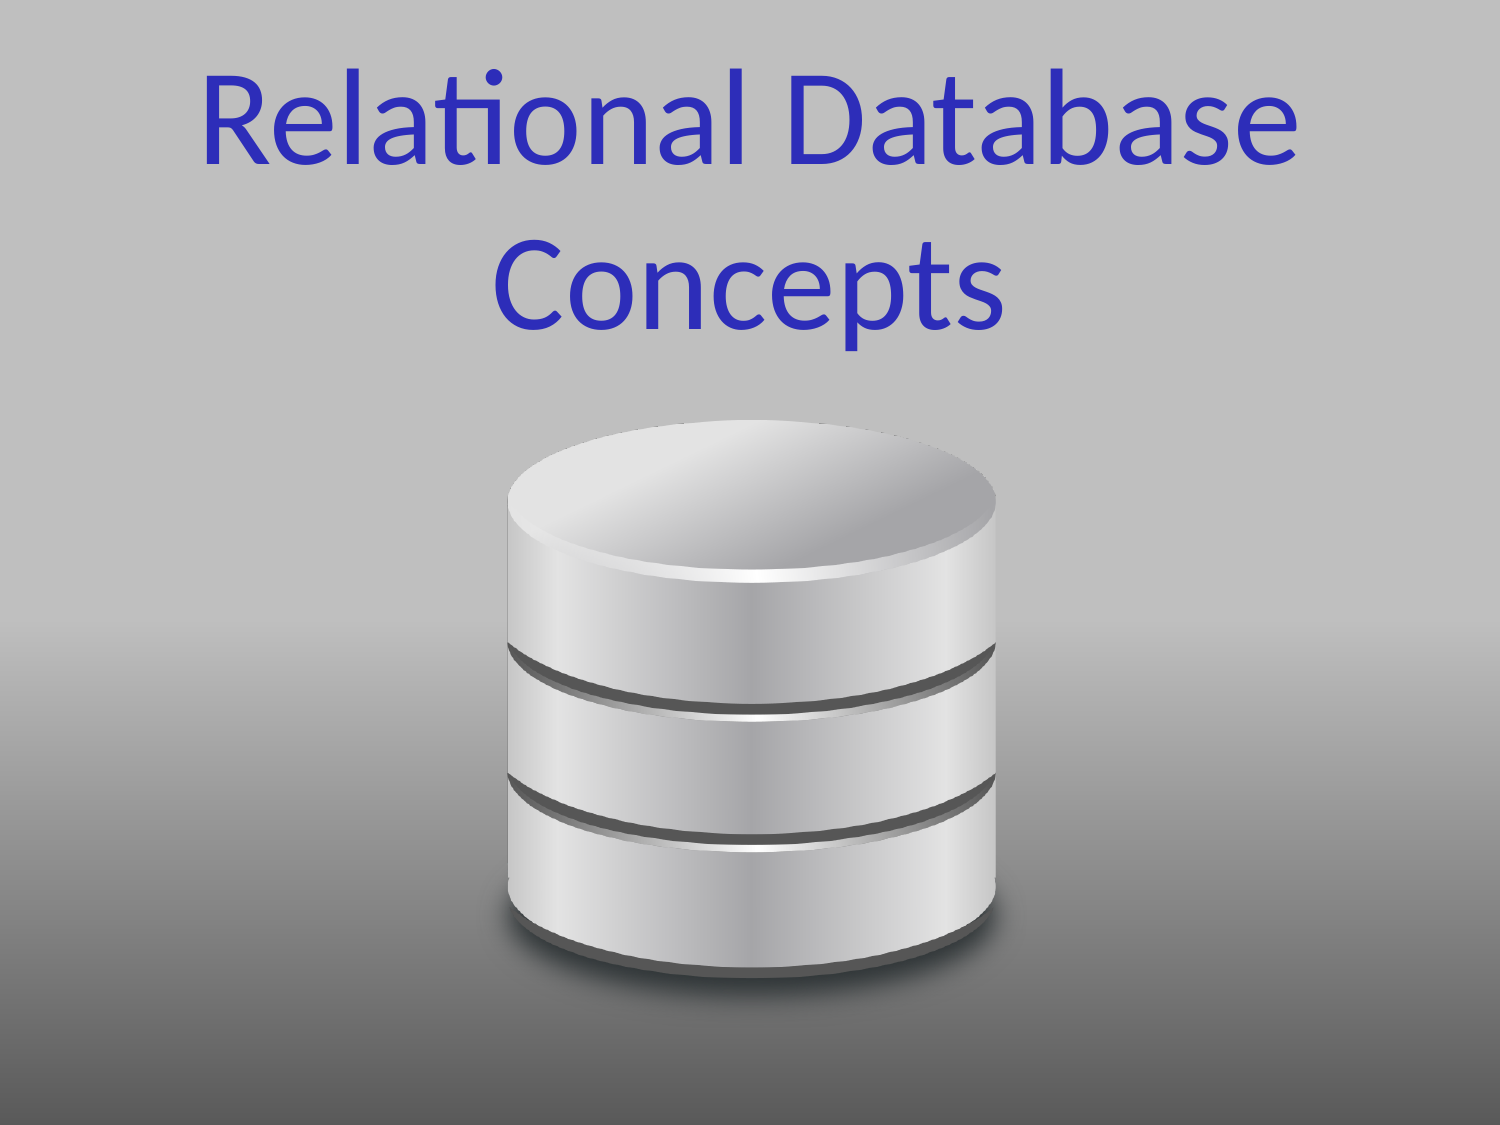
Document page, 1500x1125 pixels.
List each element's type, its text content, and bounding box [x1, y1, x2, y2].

text_box Relational Database Concepts [0, 19, 1500, 365]
picture [476, 420, 1027, 1028]
